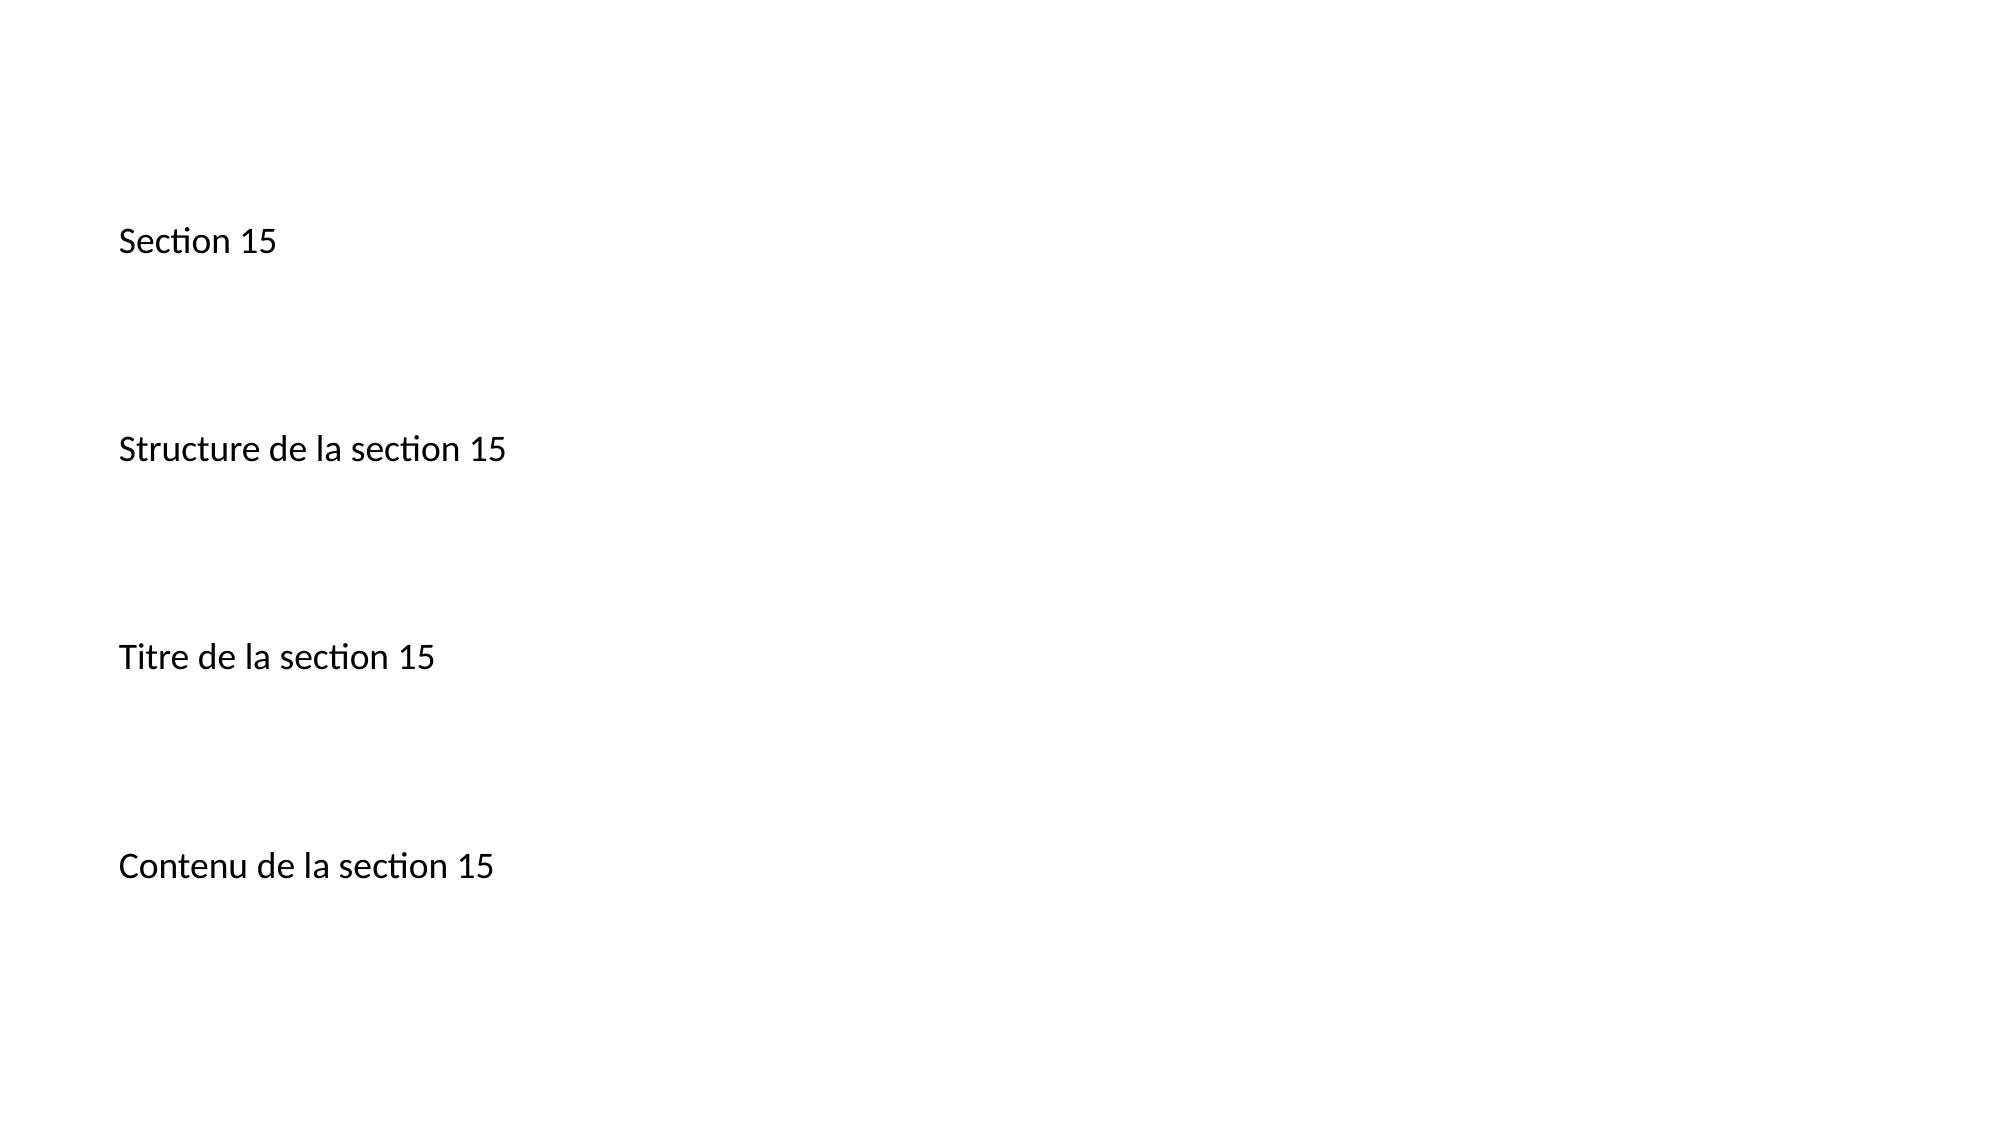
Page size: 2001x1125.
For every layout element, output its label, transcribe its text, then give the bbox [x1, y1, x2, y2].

text_box Section 15 [104, 208, 1896, 268]
text_box Titre de la section 15 [104, 624, 1896, 685]
text_box Structure de la section 15 [104, 416, 1896, 477]
text_box Contenu de la section 15 [104, 833, 1896, 893]
